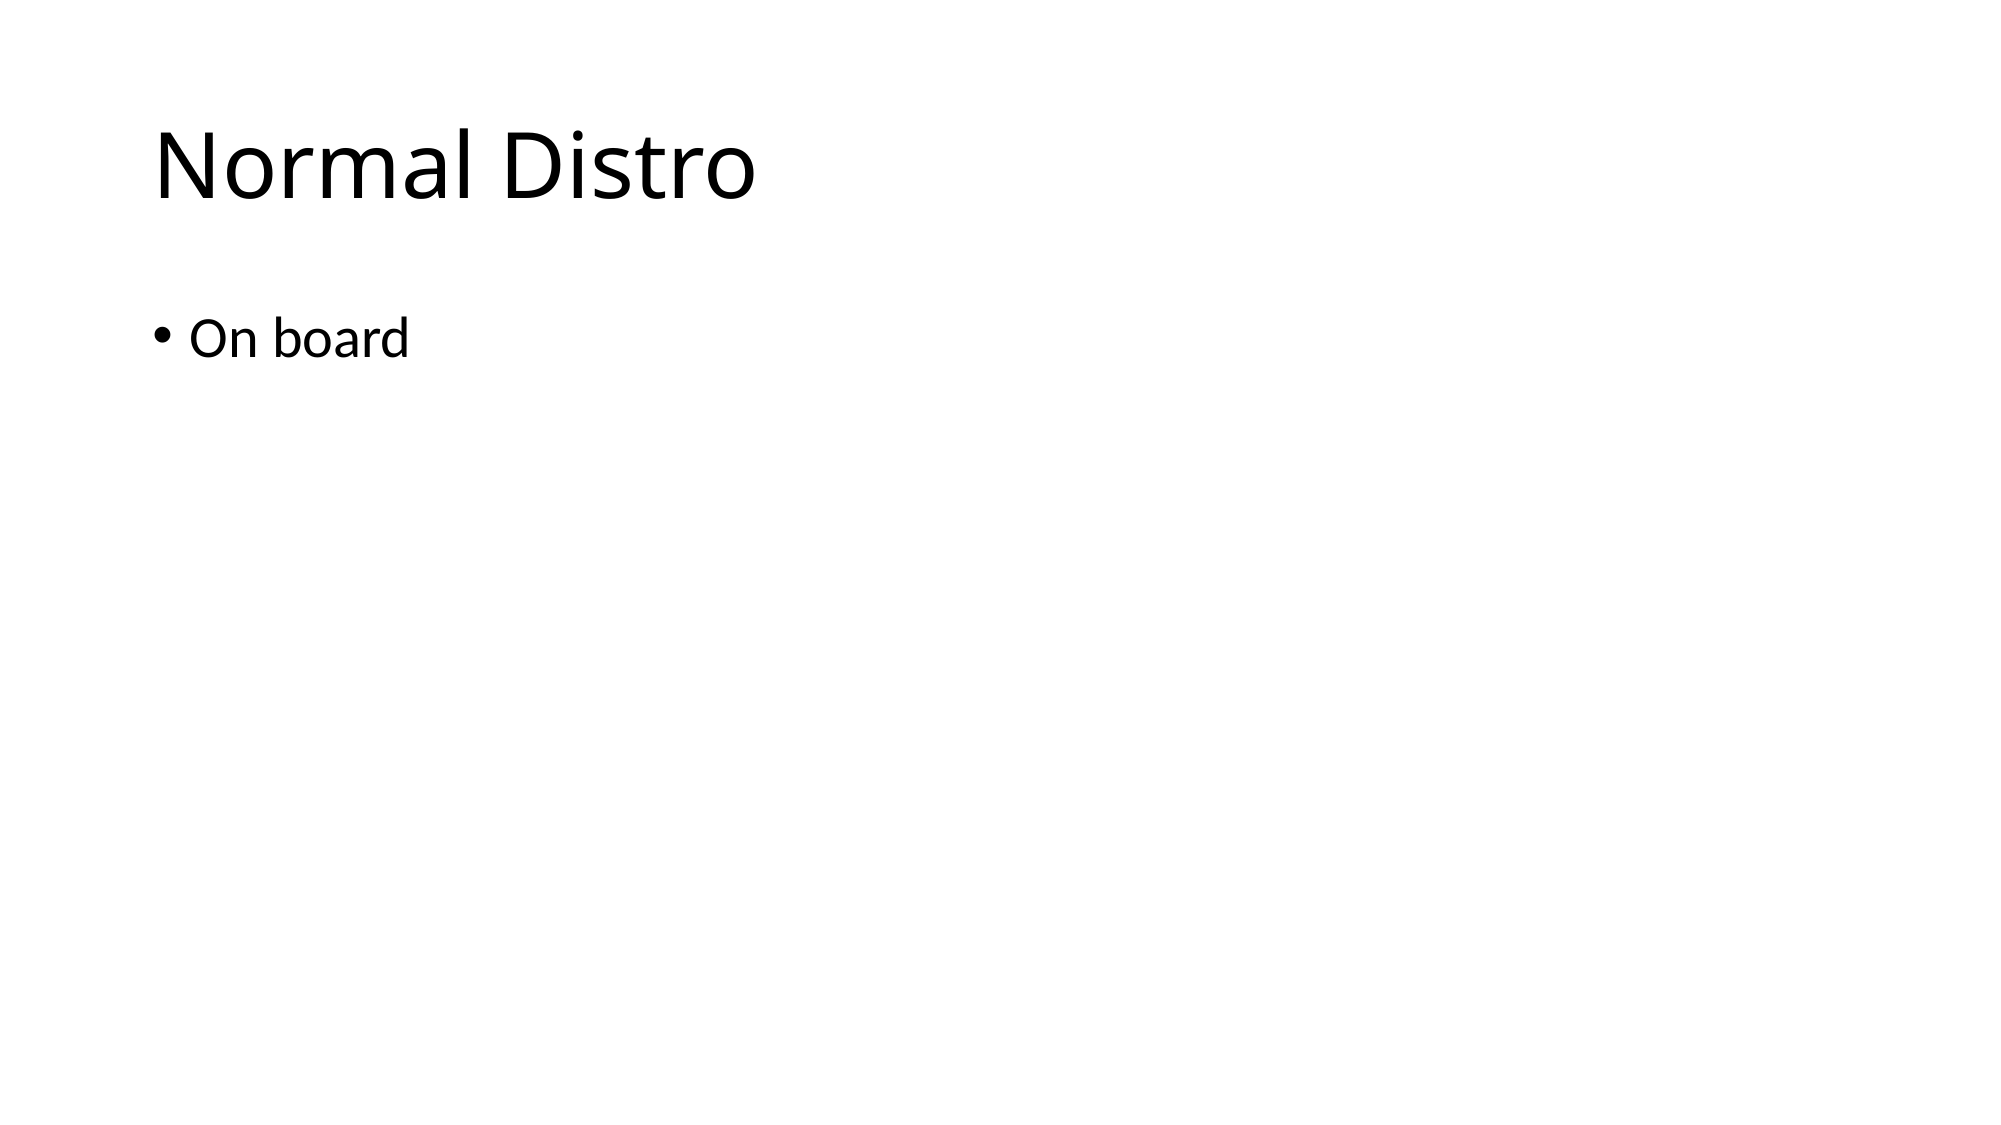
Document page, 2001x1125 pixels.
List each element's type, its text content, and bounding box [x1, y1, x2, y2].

list On board [137, 299, 1863, 1014]
title Normal Distro [137, 59, 1863, 278]
